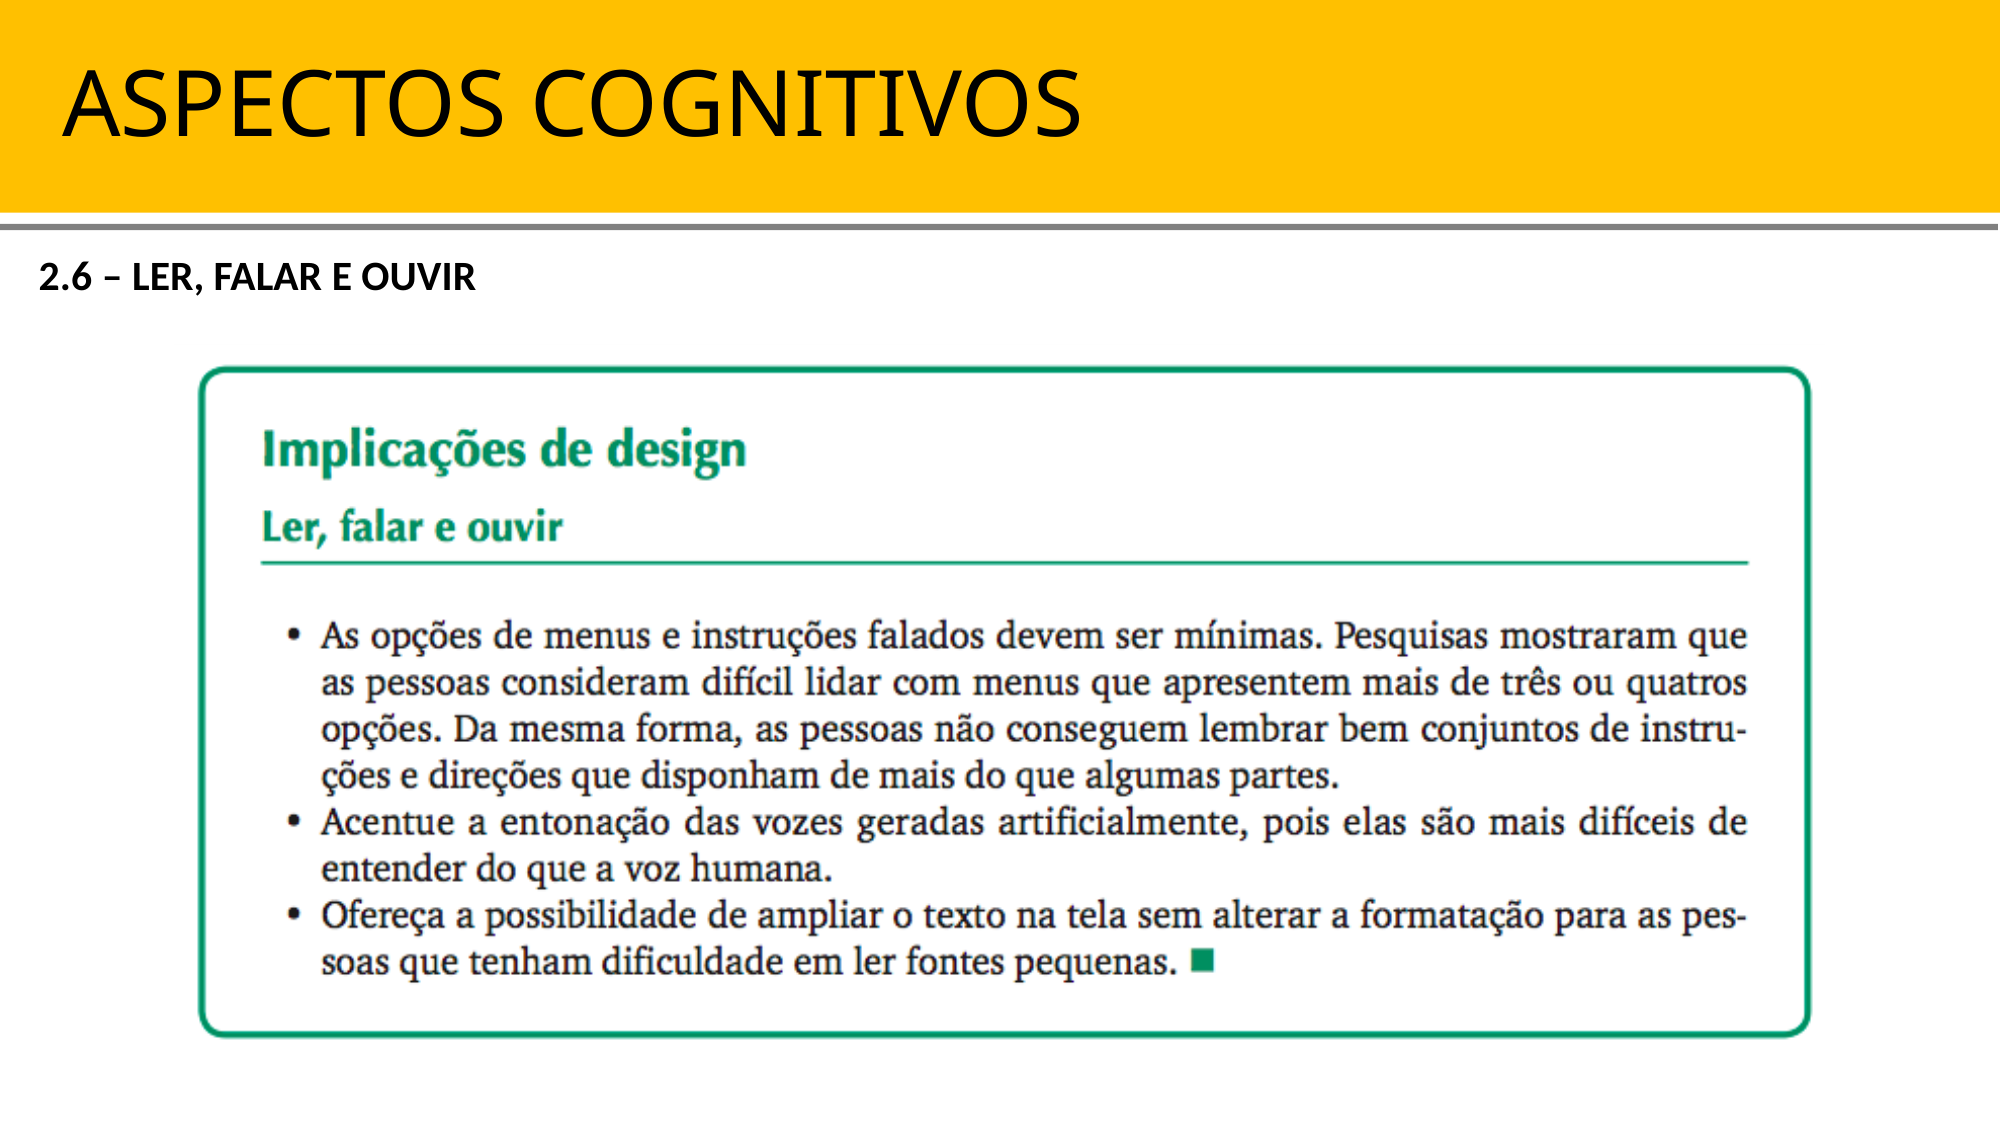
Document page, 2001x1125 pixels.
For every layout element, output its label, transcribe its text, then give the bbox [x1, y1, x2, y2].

text_box 2.6 – LER, FALAR E OUVIR [23, 241, 492, 306]
text_box ASPECTOS COGNITIVOS [0, 0, 2000, 213]
picture [174, 343, 1826, 1060]
